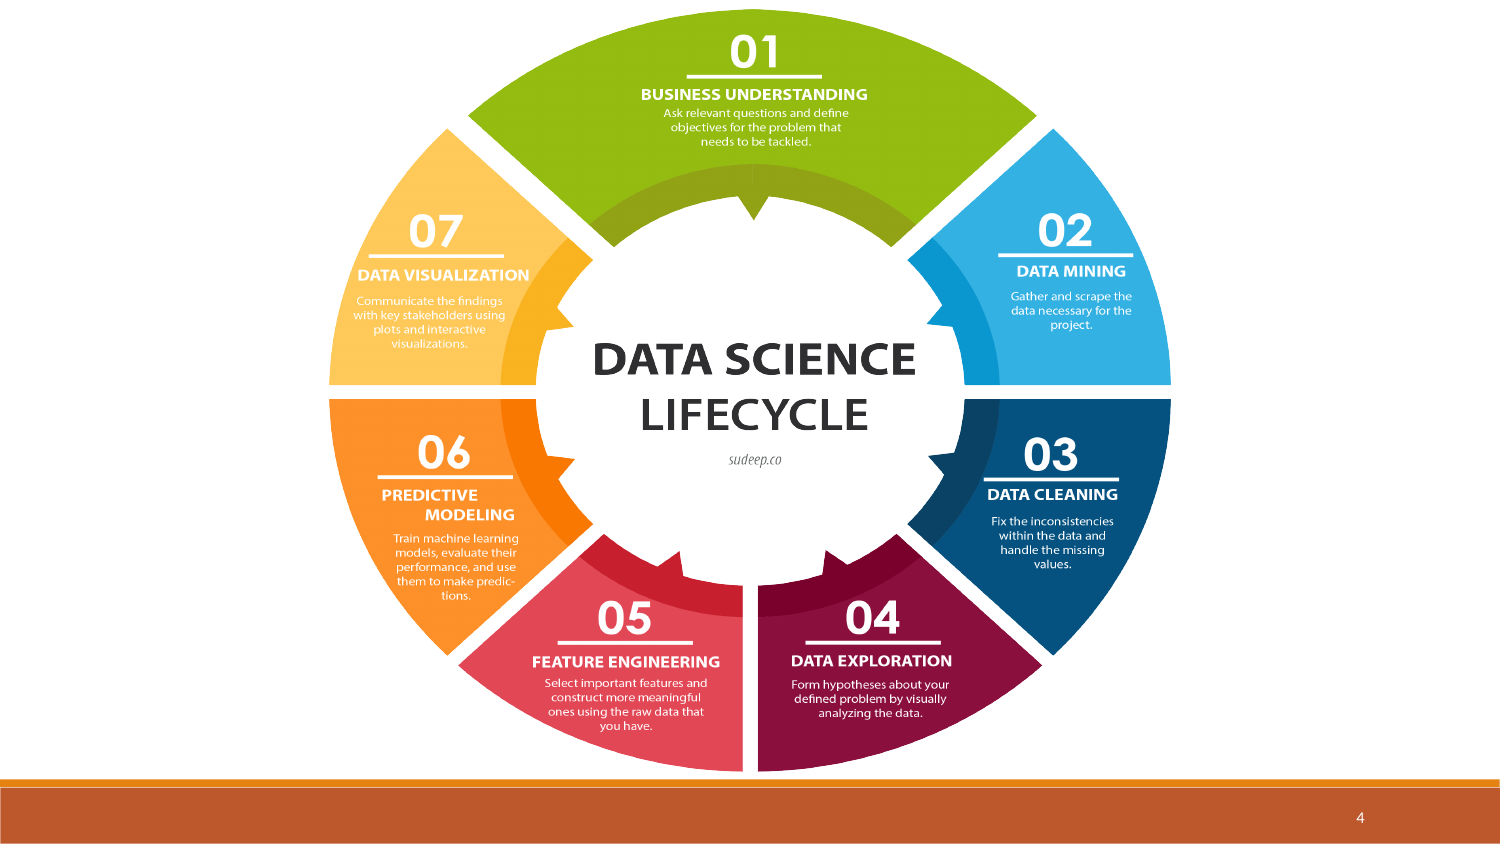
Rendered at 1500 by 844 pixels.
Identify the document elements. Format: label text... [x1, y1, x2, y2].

picture [329, 8, 1171, 773]
slide_number 4 [1218, 794, 1380, 840]
